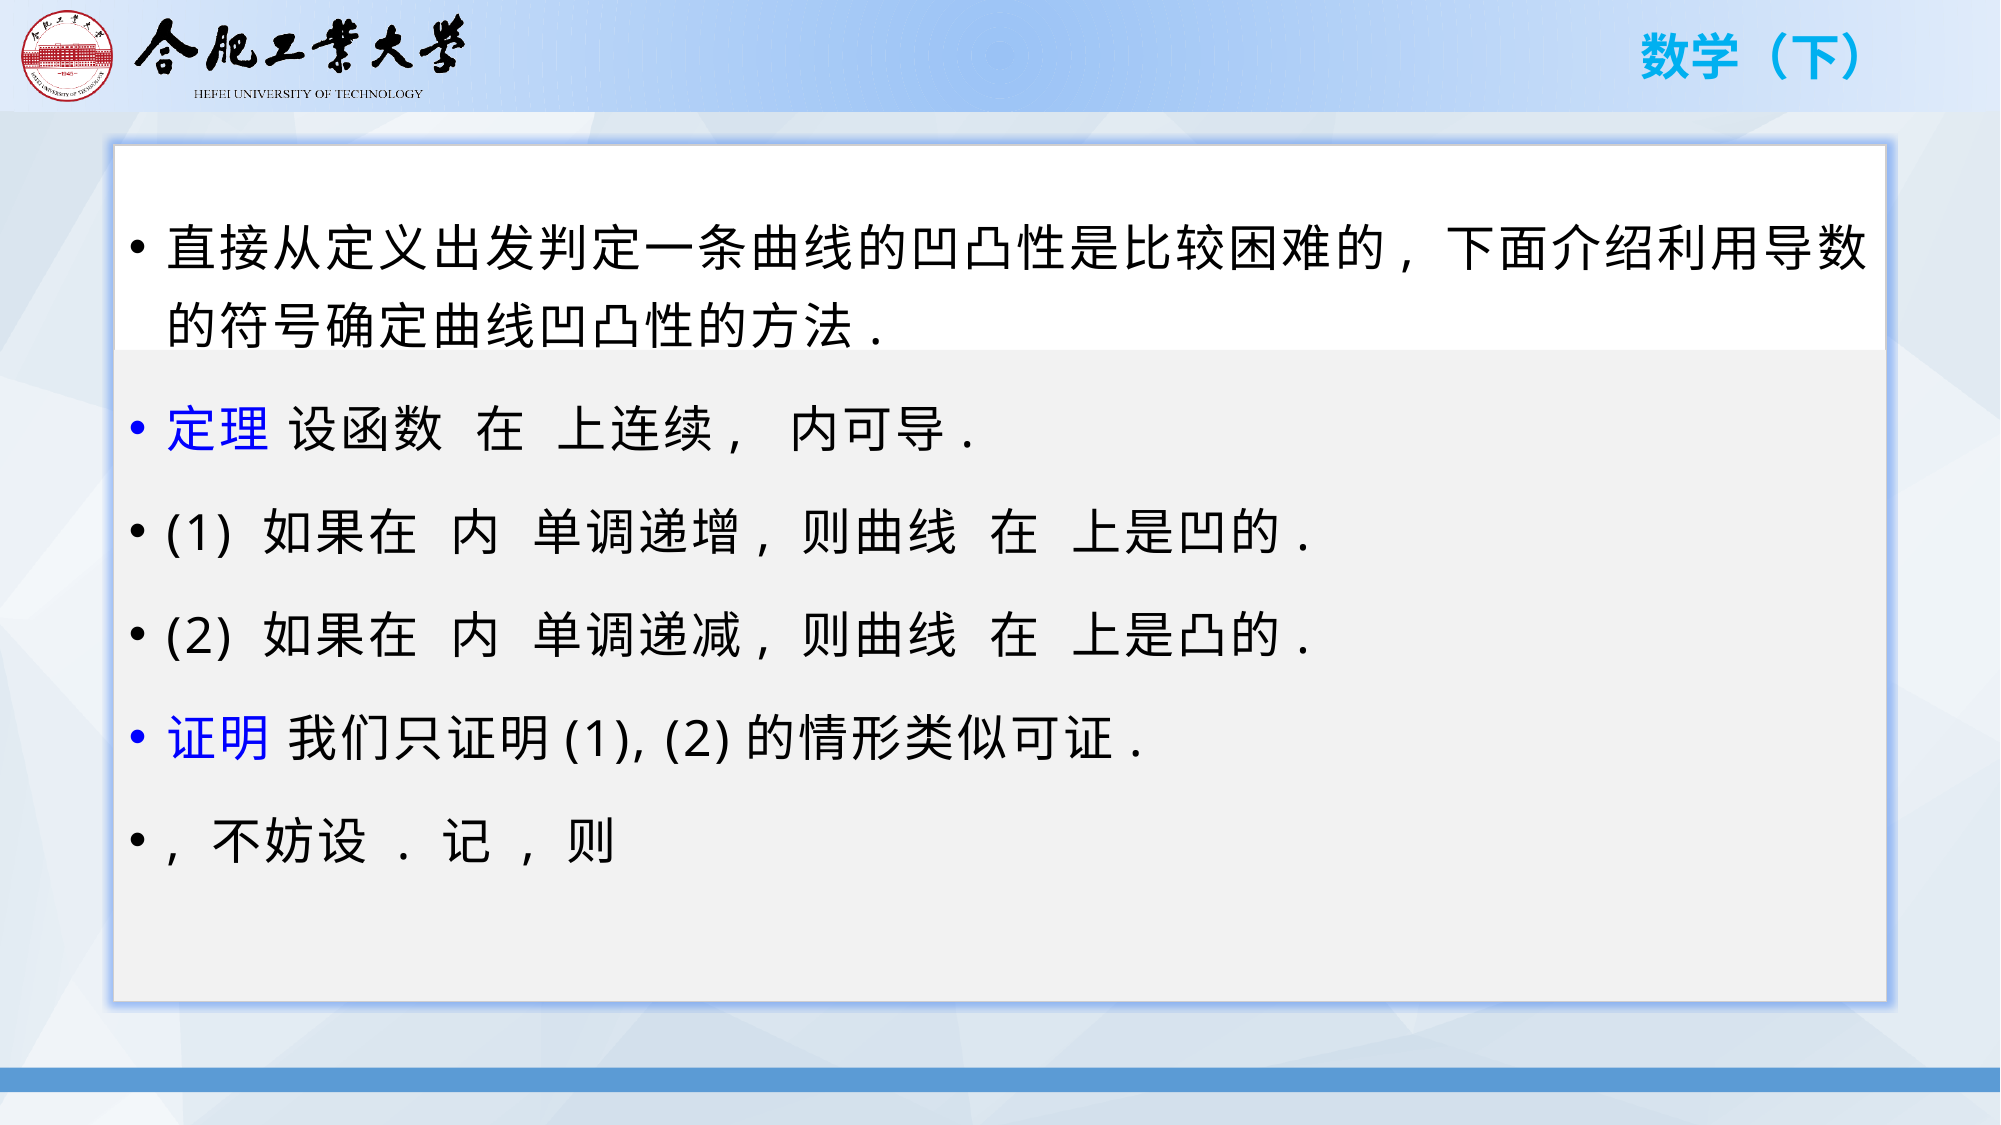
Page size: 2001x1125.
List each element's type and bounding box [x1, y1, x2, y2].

picture [0, 0, 2001, 1125]
picture [21, 10, 113, 102]
text_box [113, 349, 1887, 1002]
picture [134, 13, 465, 98]
